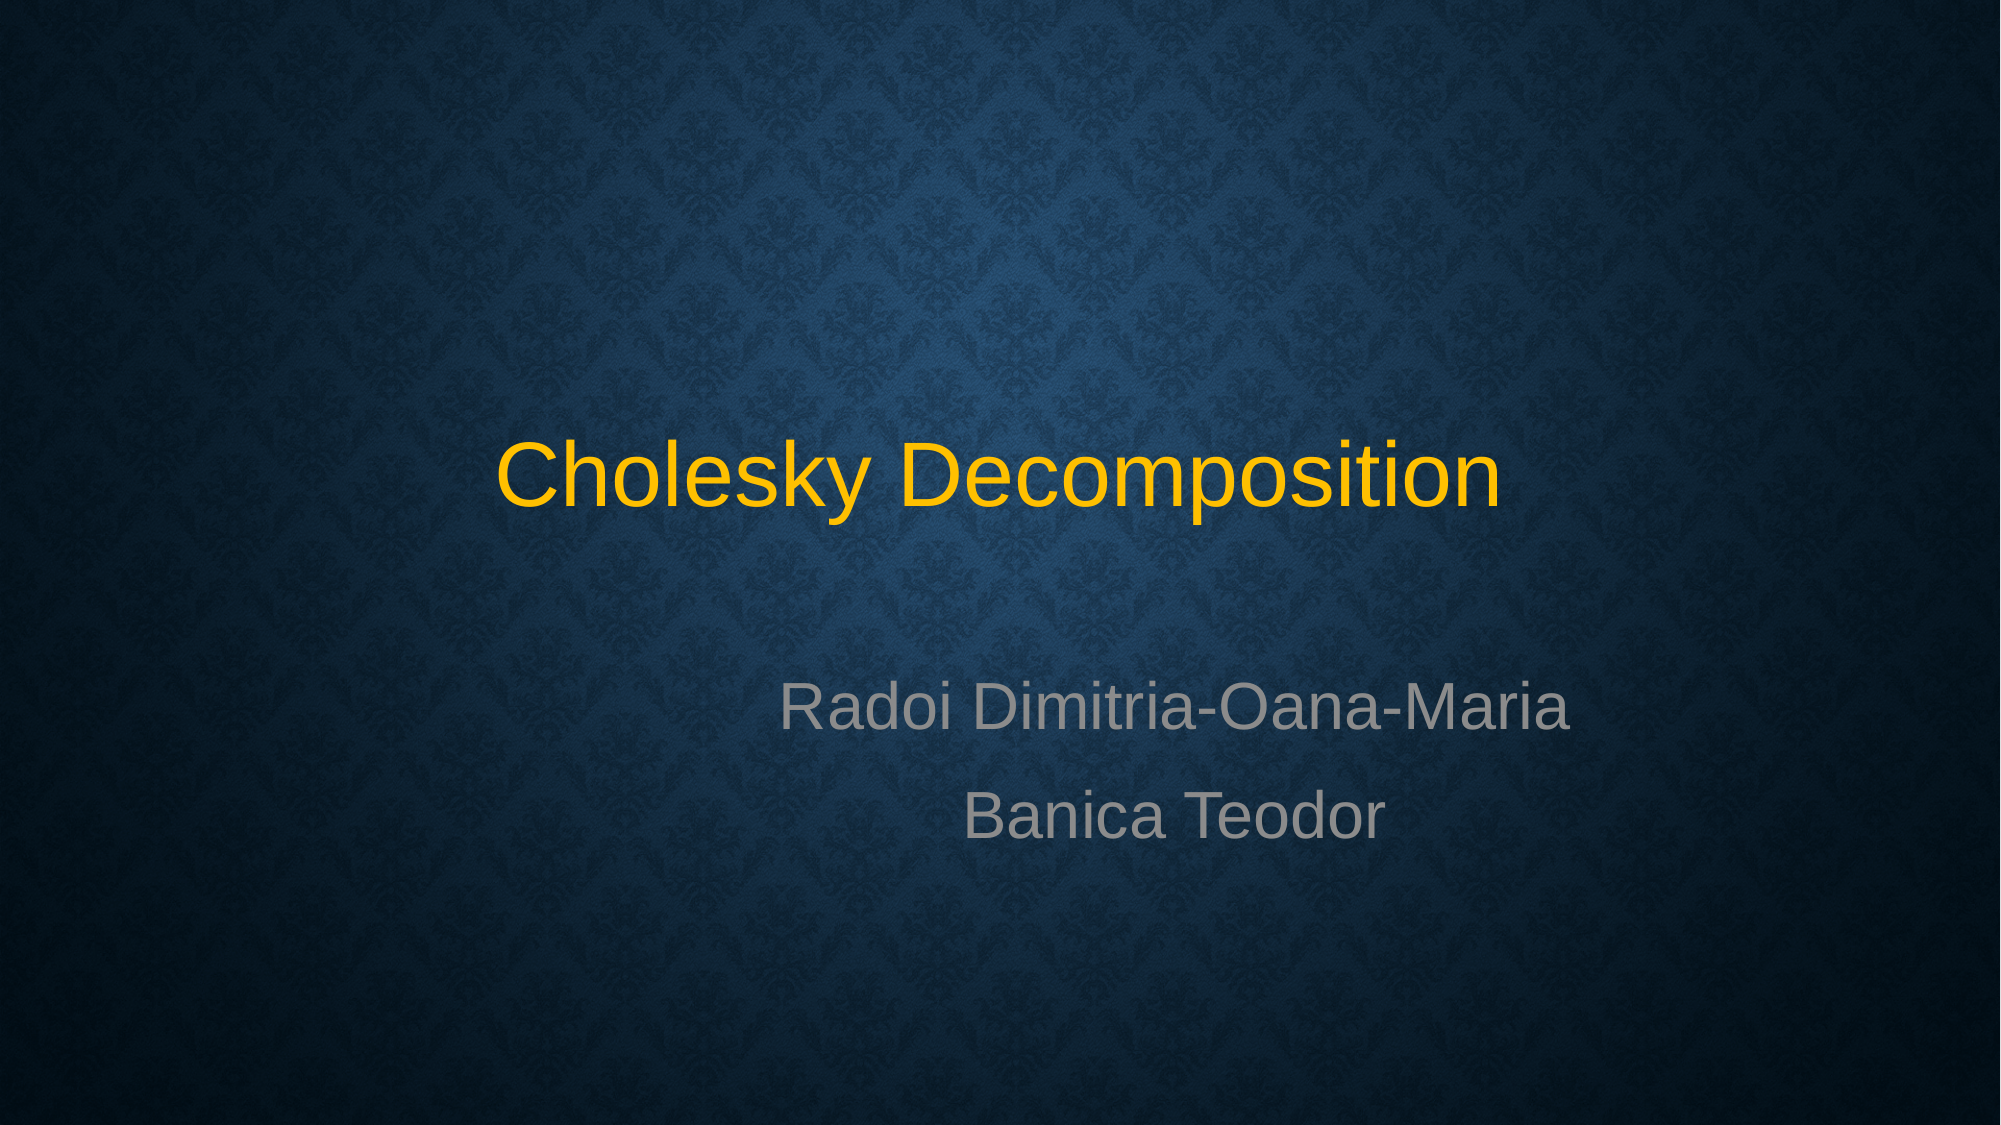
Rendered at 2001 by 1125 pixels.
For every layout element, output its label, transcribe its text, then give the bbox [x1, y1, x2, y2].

subtitle Radoi Dimitria-Oana-Maria Banica Teodor [474, 662, 1875, 950]
picture [0, 0, 2001, 1125]
title Cholesky Decomposition [150, 349, 1850, 591]
